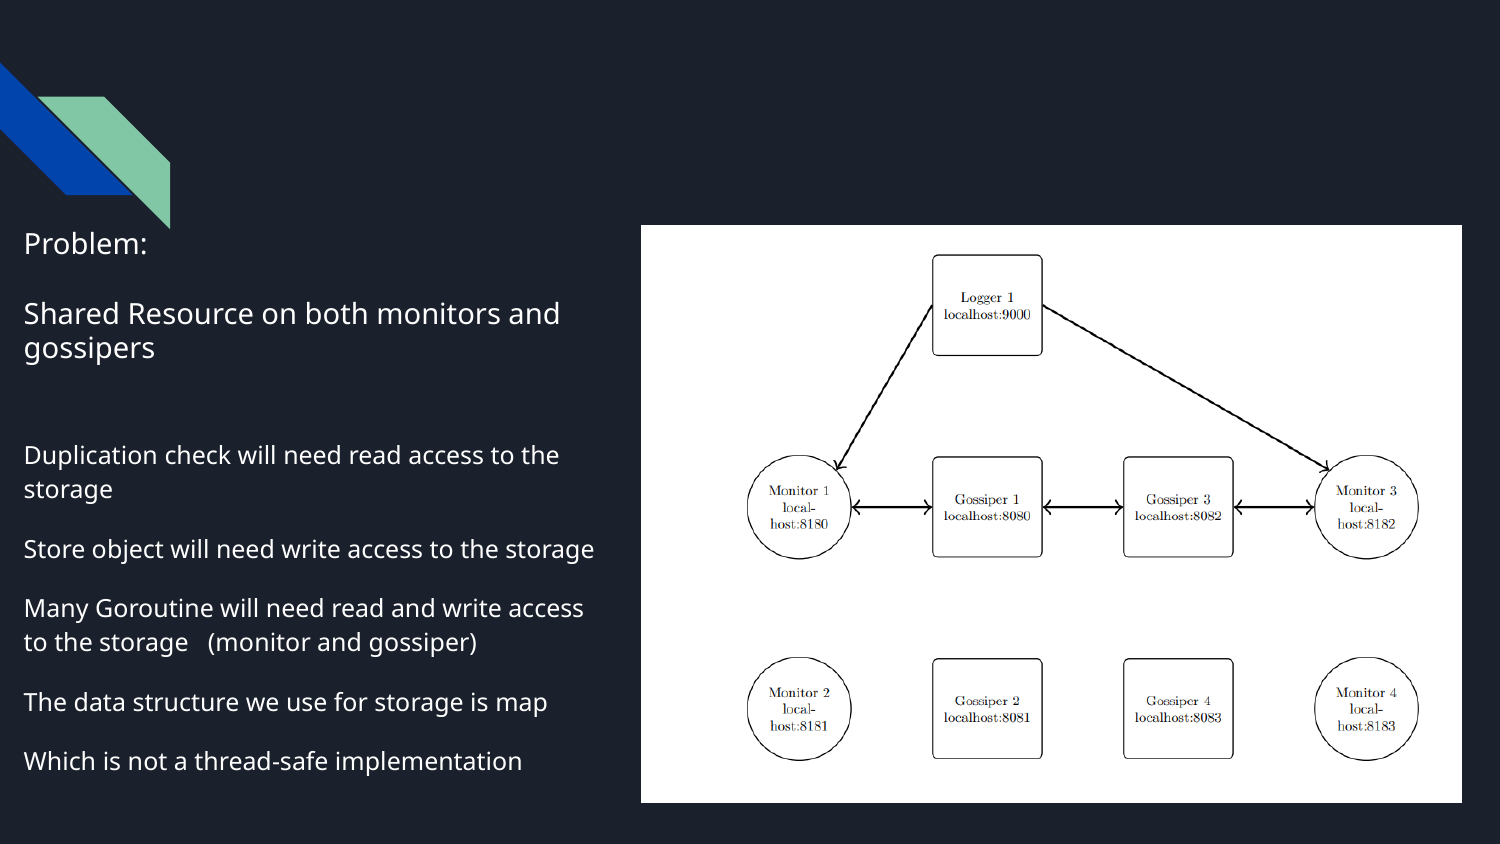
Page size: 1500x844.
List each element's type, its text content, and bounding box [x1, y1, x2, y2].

text_box Problem: Shared Resource on both monitors and gossipers Duplication check will need read access to the storage Store object will need write access to the storage Many Goroutine will need read and write access to the storage (monitor and gossiper) The data structure we use for storage is map Which is not a thread-safe implementation [8, 210, 613, 791]
picture [640, 224, 1462, 803]
